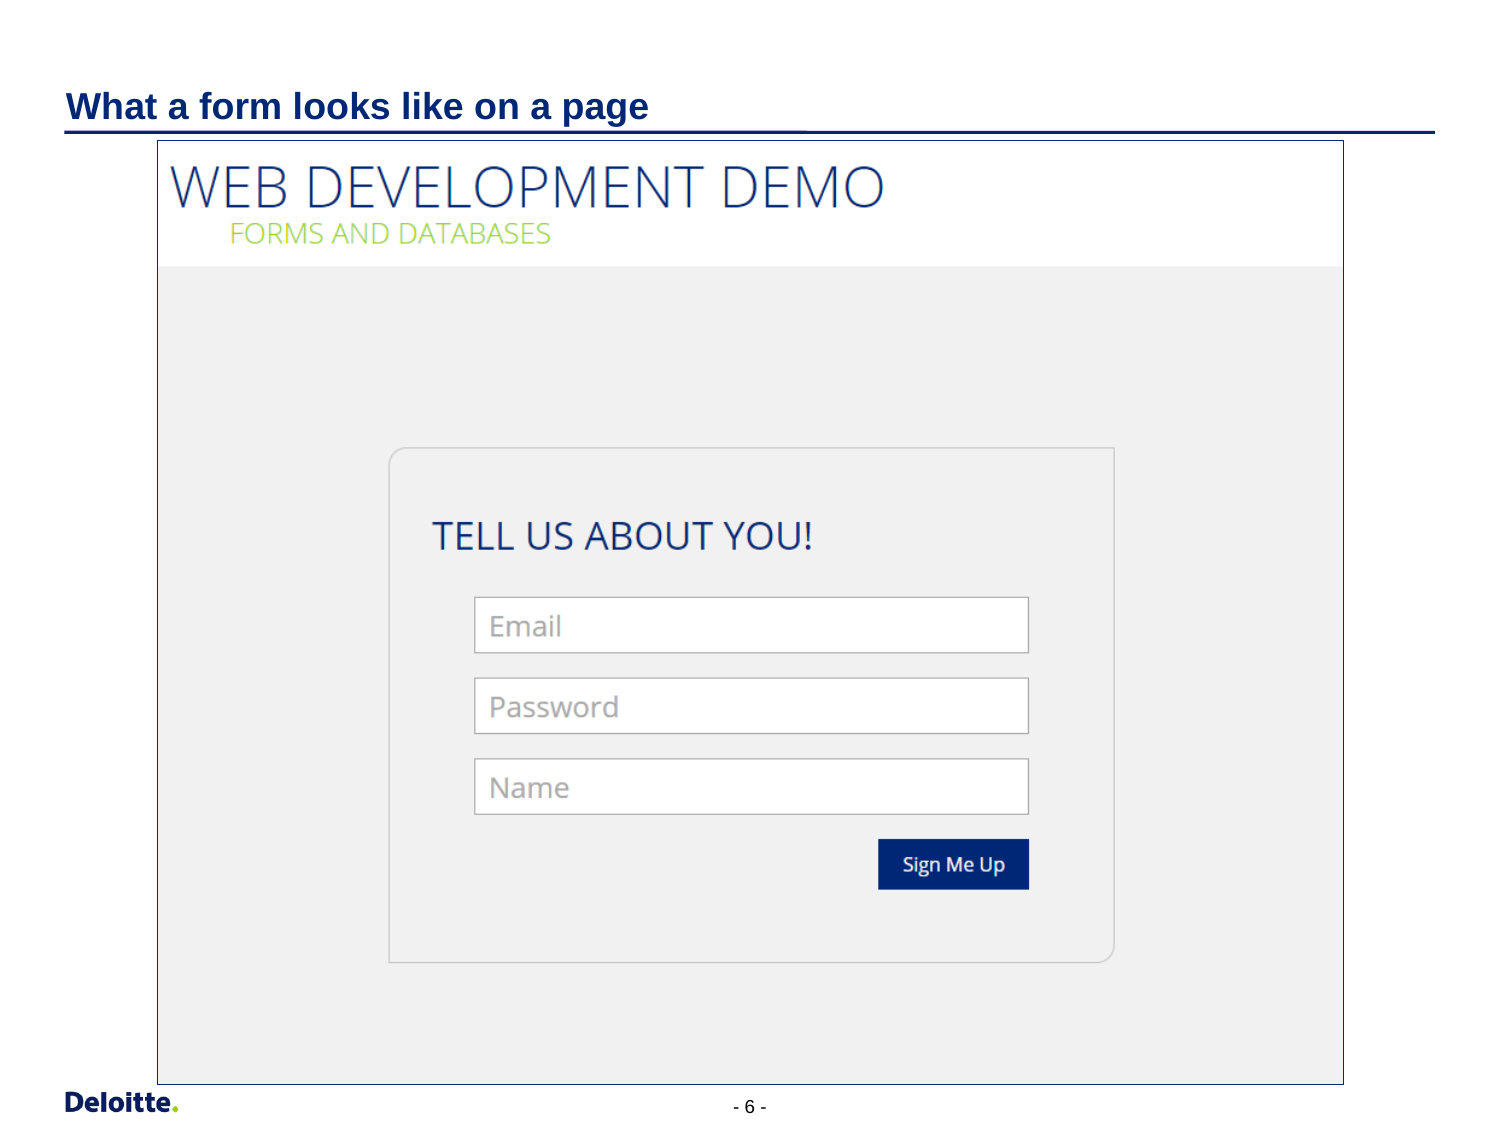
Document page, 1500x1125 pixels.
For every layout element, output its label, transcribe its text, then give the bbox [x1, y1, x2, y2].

title What a form looks like on a page [65, 82, 1435, 127]
picture [157, 139, 1344, 1086]
picture [64, 1090, 179, 1113]
